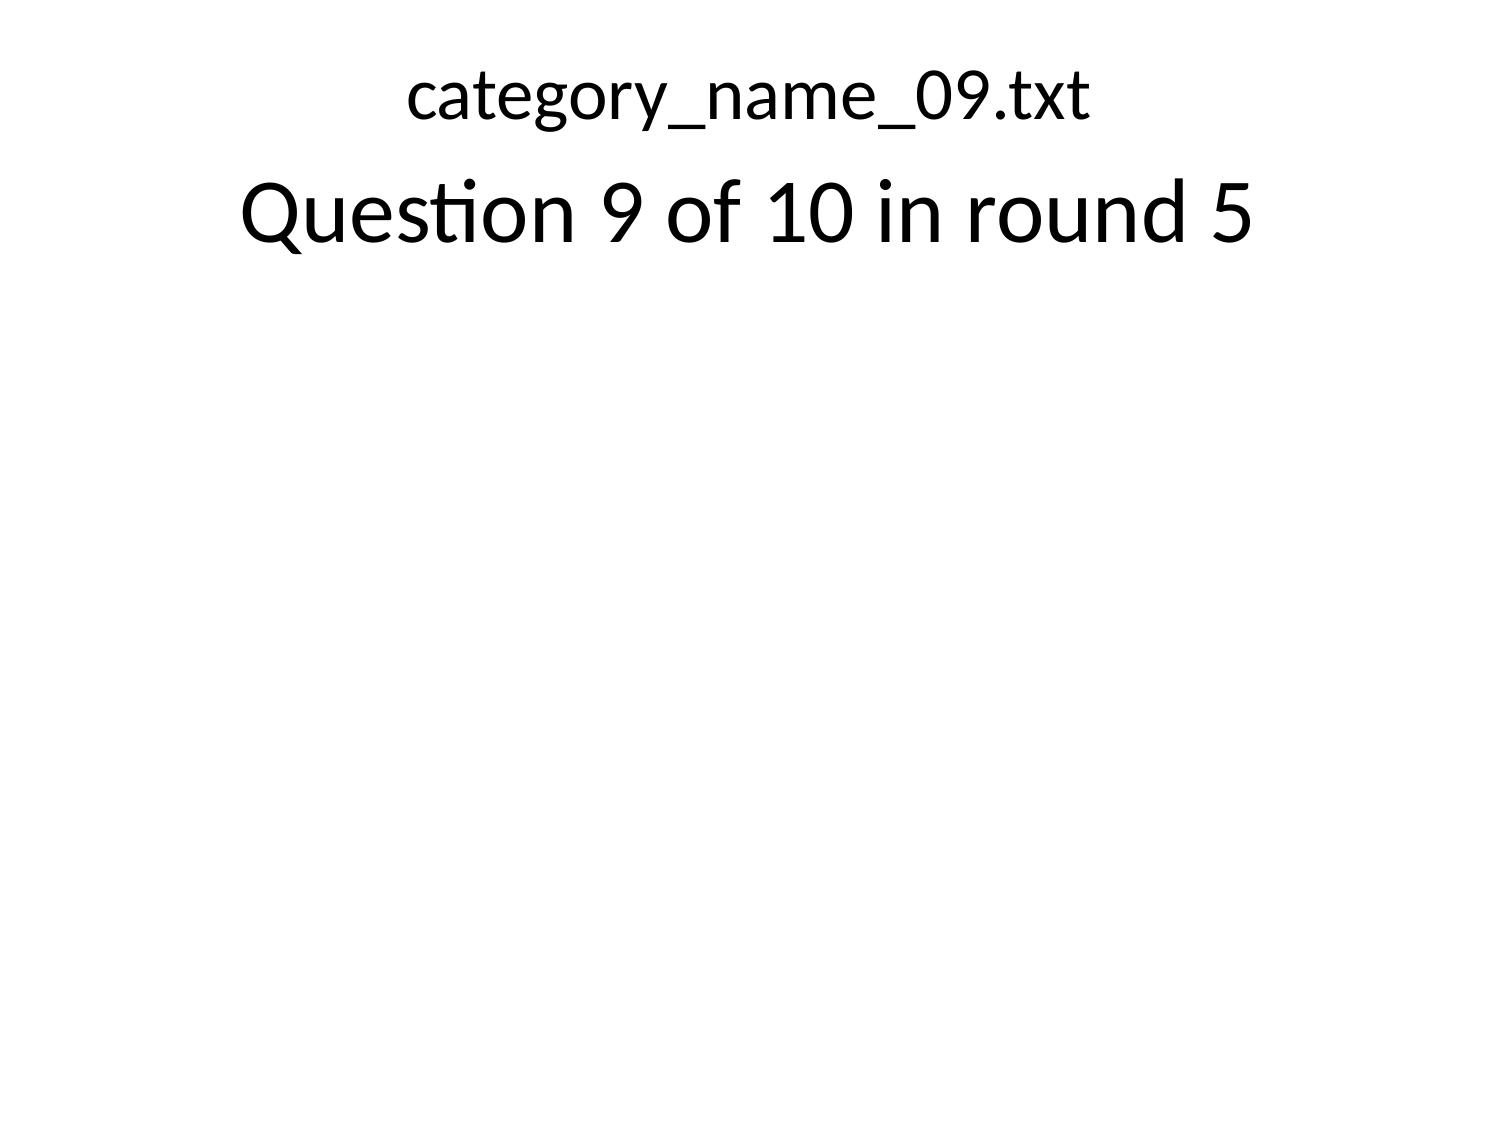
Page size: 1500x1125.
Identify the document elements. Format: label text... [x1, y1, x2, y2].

text_box category_name_09.txt [35, 37, 1463, 143]
text_box Question 9 of 10 in round 5 [35, 143, 1463, 765]
